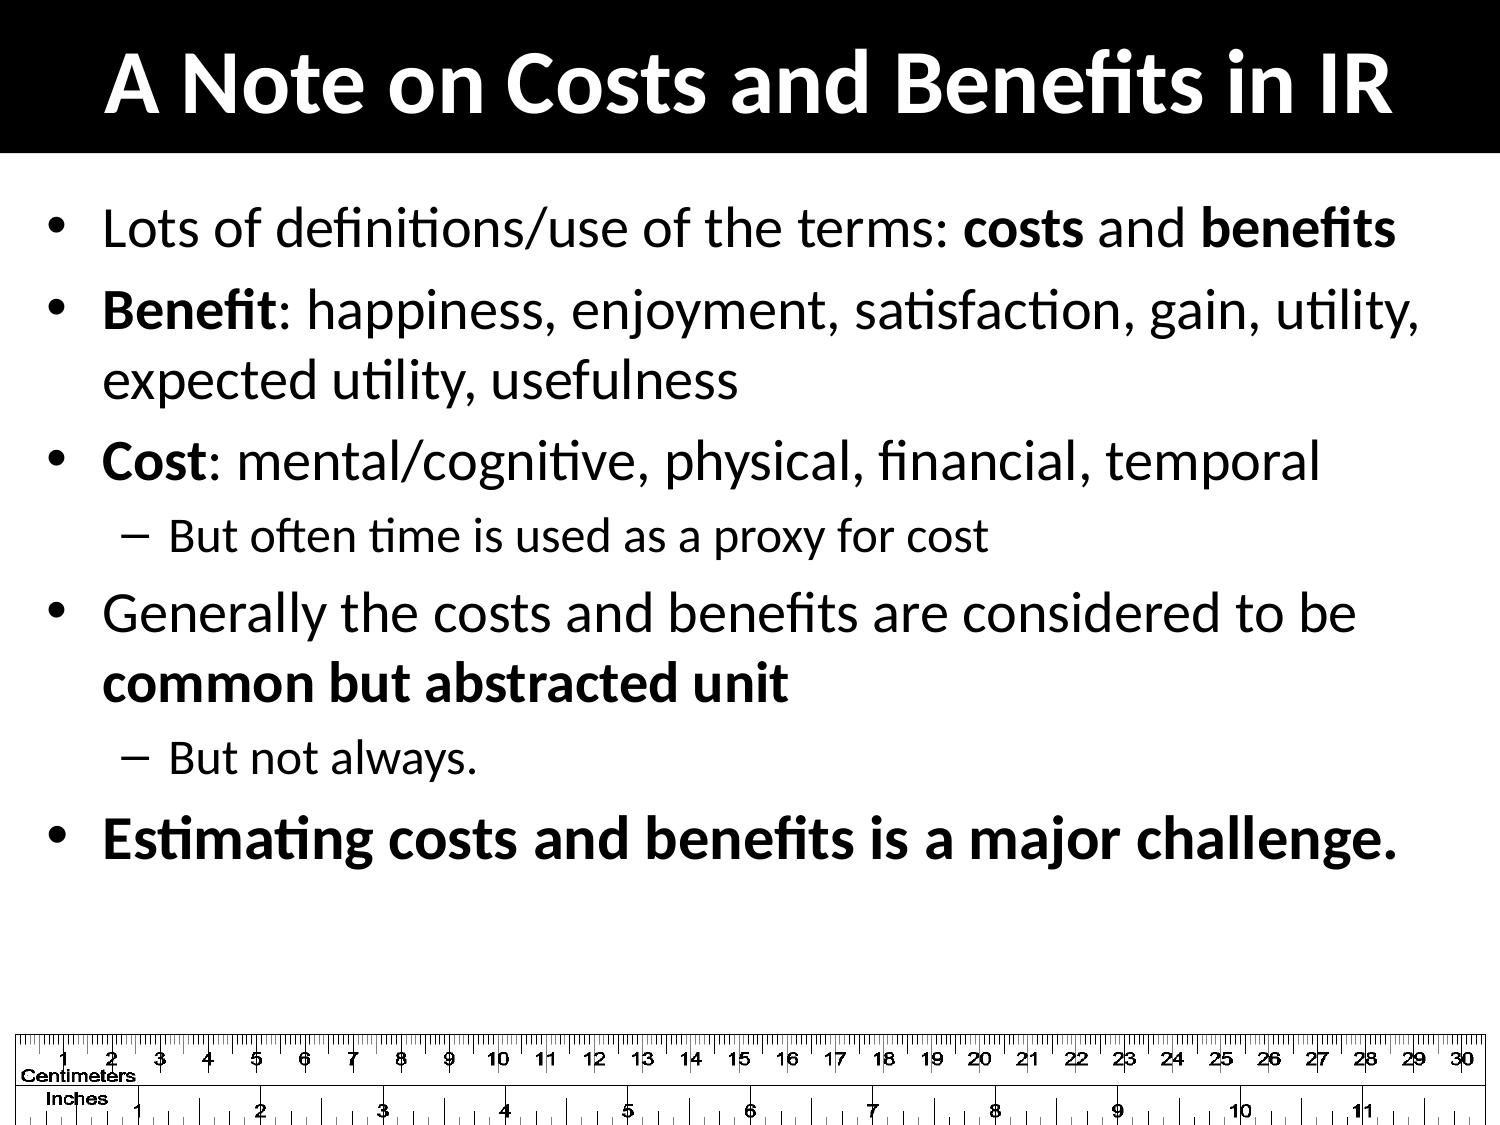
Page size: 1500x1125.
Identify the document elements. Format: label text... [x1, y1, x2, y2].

list Lots of definitions/use of the terms: costs and benefits Benefit: happiness, enjoyment, satisfaction, gain, utility, expected utility, usefulness Cost: mental/cognitive, physical, financial, temporal But often time is used as a proxy for cost Generally the costs and benefits are considered to be common but abstracted unit But not always. Estimating costs and benefits is a major challenge. [31, 181, 1466, 962]
picture [0, 963, 1500, 1125]
title A Note on Costs and Benefits in IR [0, 0, 1500, 154]
